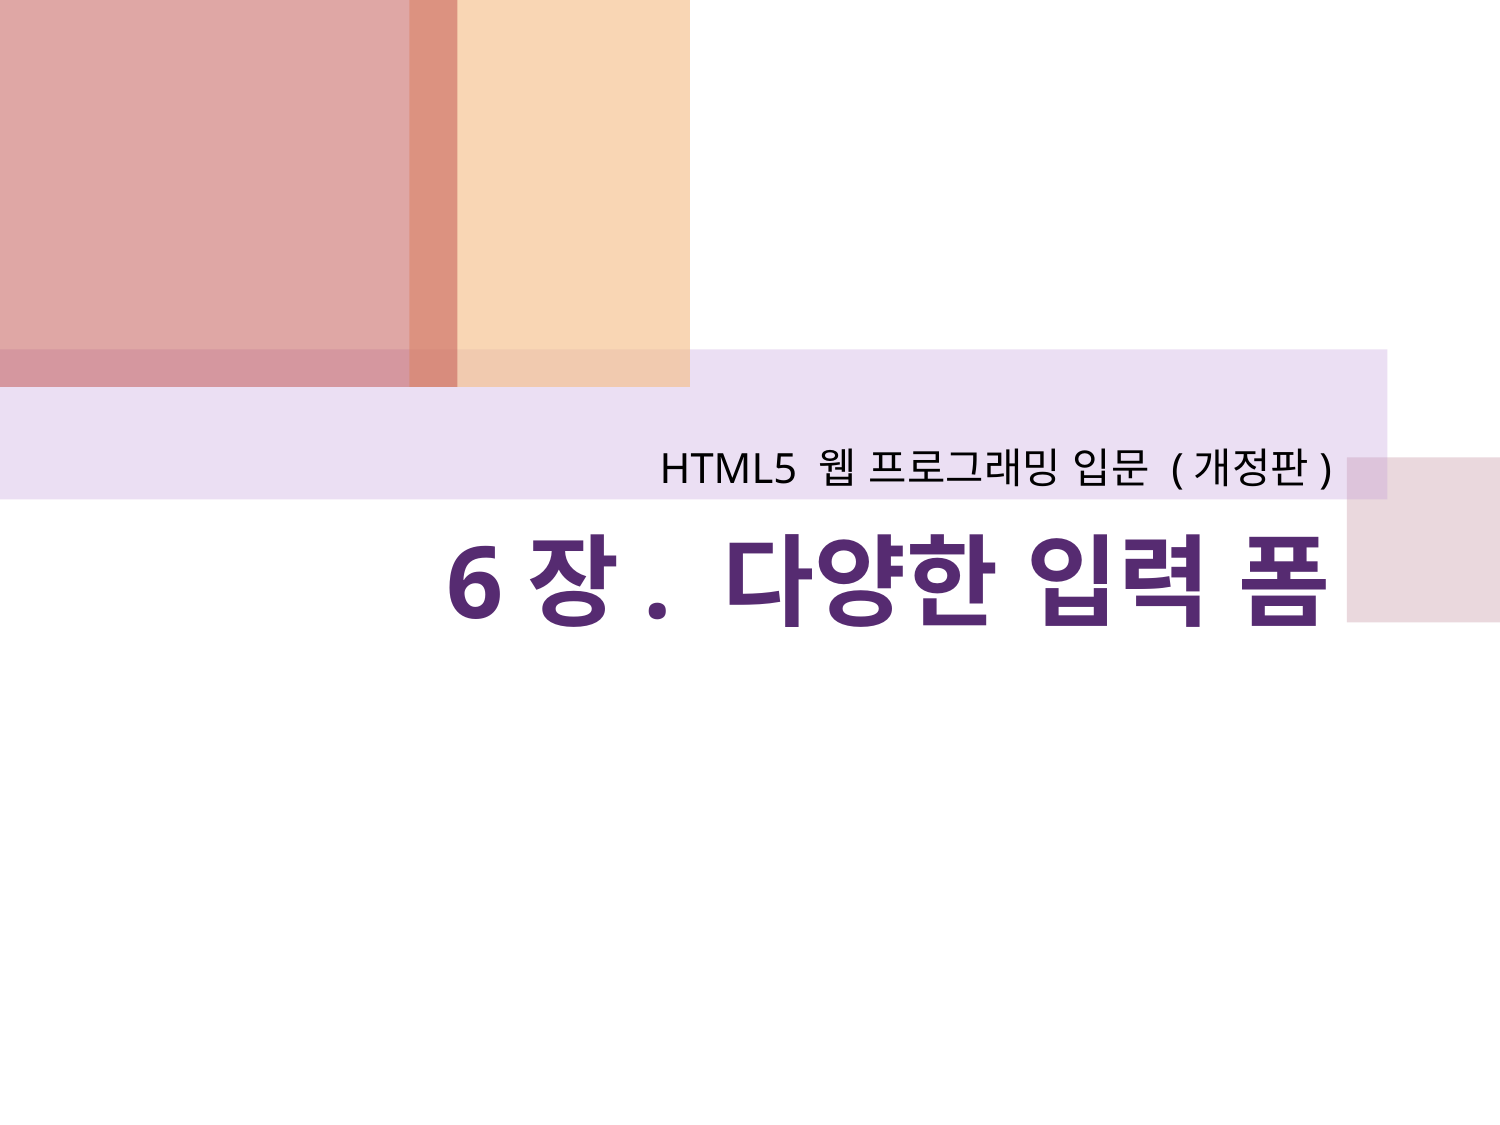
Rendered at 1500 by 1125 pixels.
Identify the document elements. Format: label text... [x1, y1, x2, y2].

title 6장. 다양한 입력 폼 [68, 511, 1346, 753]
subtitle HTML5 웹 프로그래밍 입문 (개정판) [0, 386, 1347, 500]
